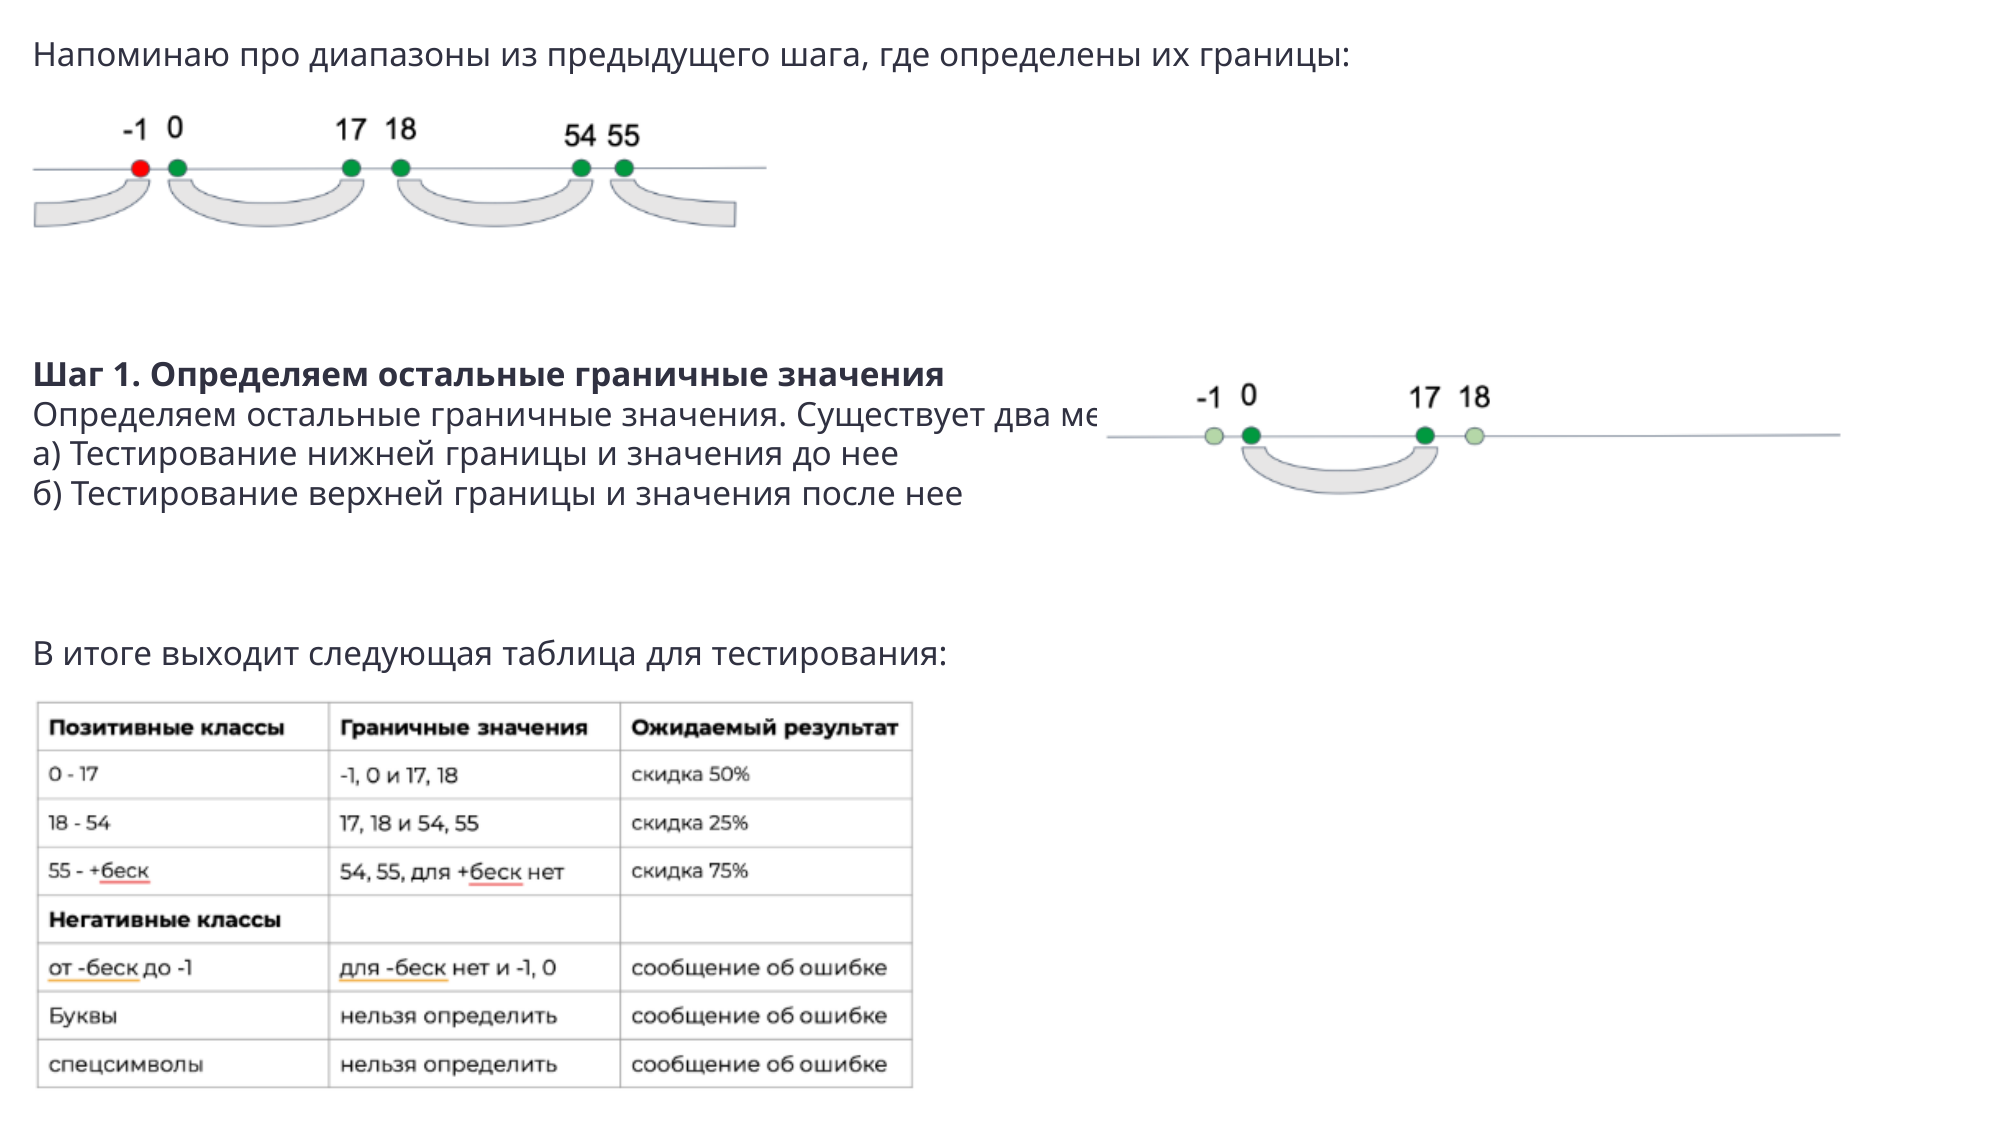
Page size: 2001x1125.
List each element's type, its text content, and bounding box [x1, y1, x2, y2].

picture [1097, 368, 1847, 503]
text_box Напоминаю про диапазоны из предыдущего шага, где определены их границы: Шаг 1. Определяем остальные граничные значения Определяем остальные граничные значения. Существует два метода. а) Тестирование нижней границы и значения до нее б) Тестирование верхней границы и значения после нее В итоге выходит следующая таблица для тестирования: [17, 25, 1984, 760]
picture [17, 103, 781, 245]
picture [31, 694, 915, 1095]
